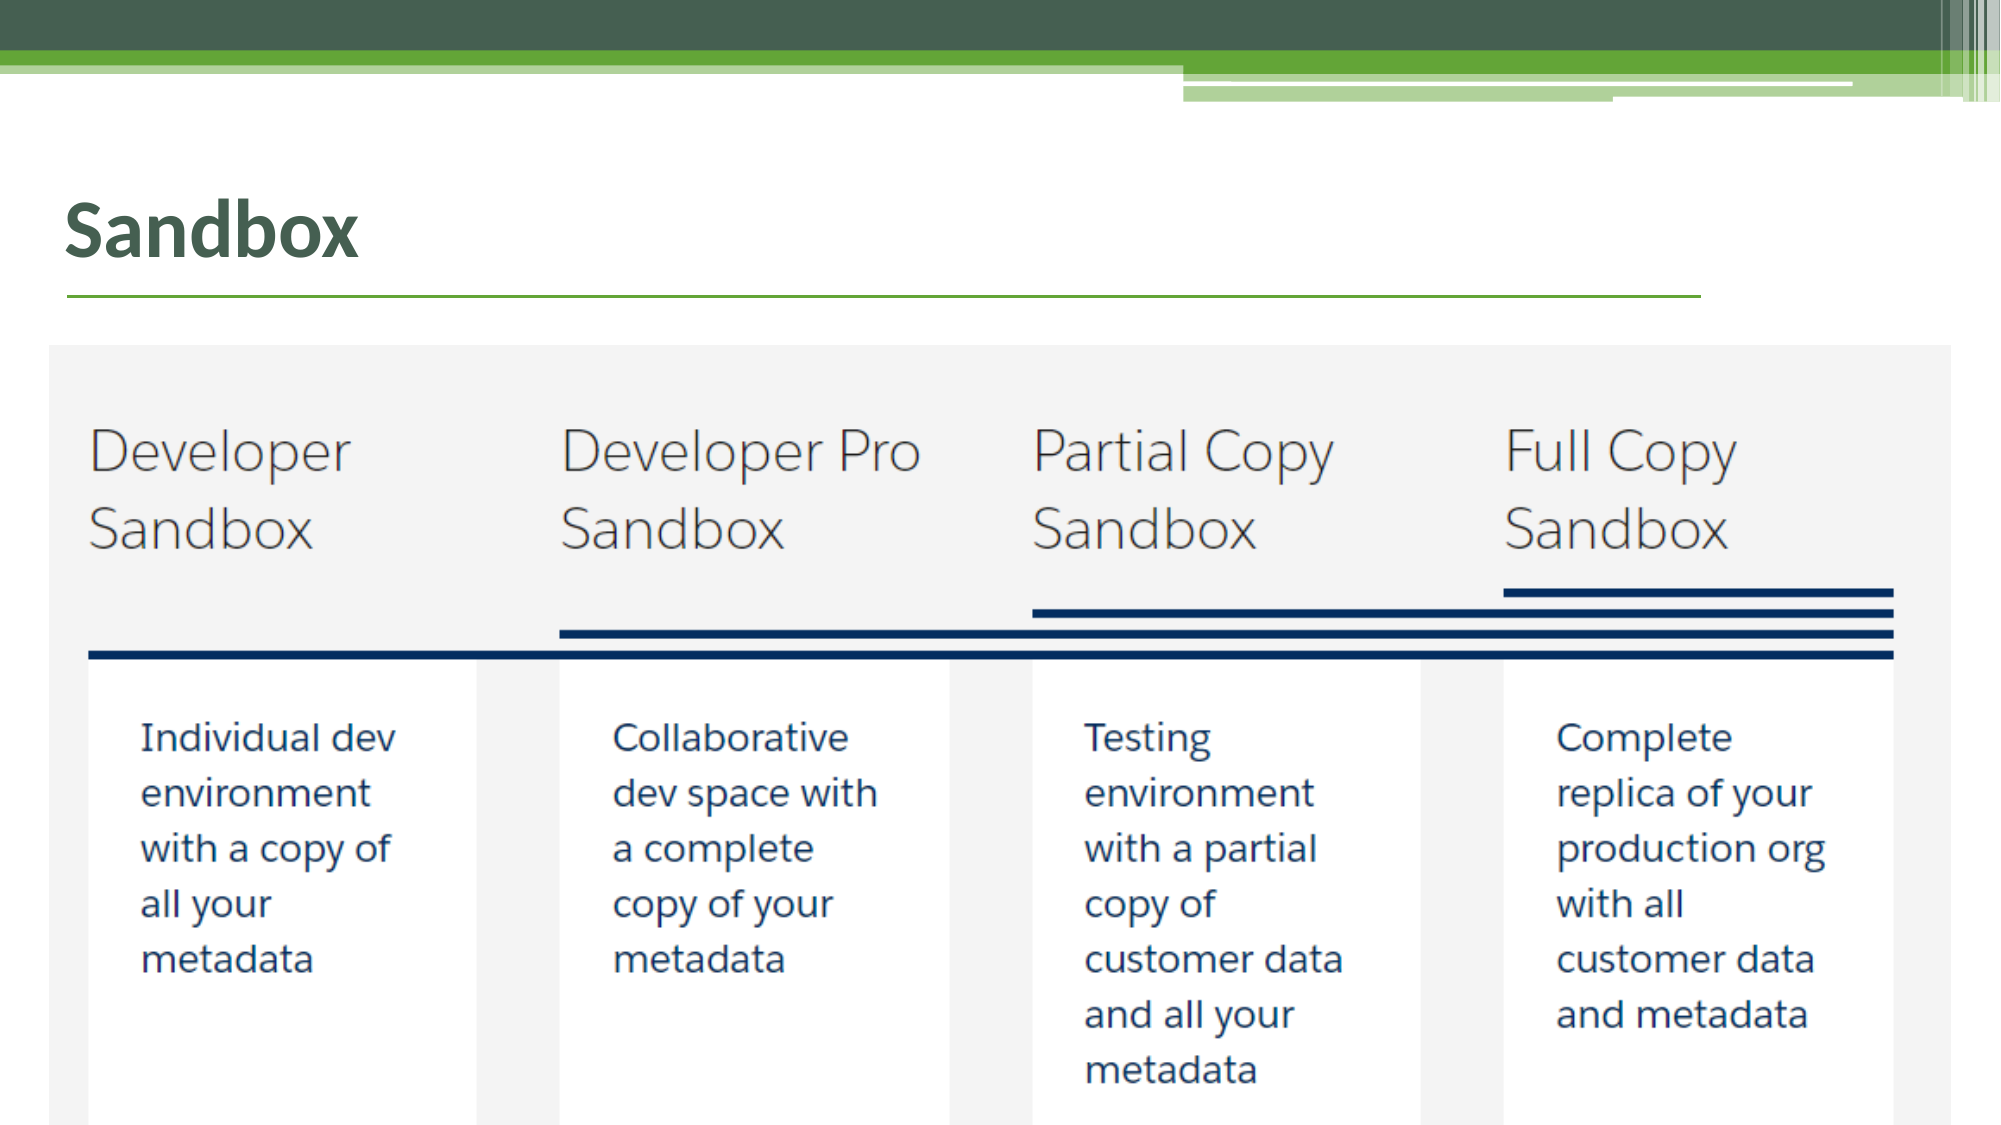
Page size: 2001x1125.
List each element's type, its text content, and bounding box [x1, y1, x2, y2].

picture [49, 345, 1951, 1125]
title Sandbox [49, 136, 1199, 312]
